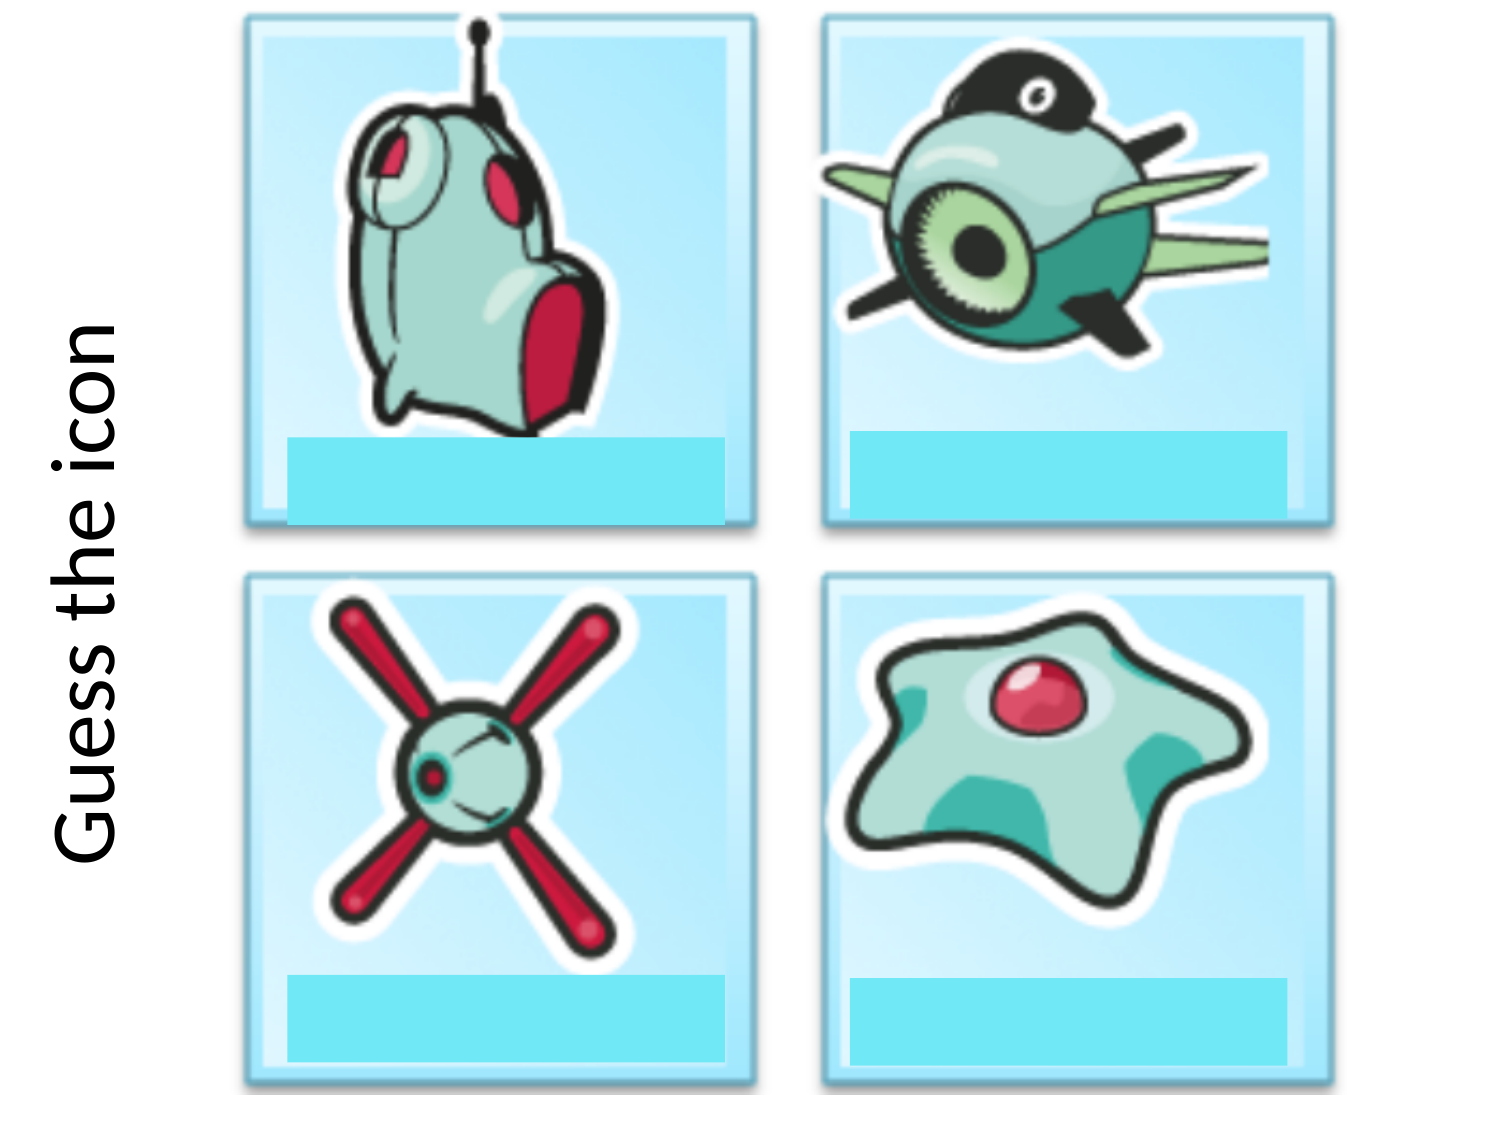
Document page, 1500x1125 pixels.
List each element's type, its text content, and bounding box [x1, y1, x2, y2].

title Guess the icon [0, 125, 155, 1063]
picture [221, 0, 1348, 1096]
